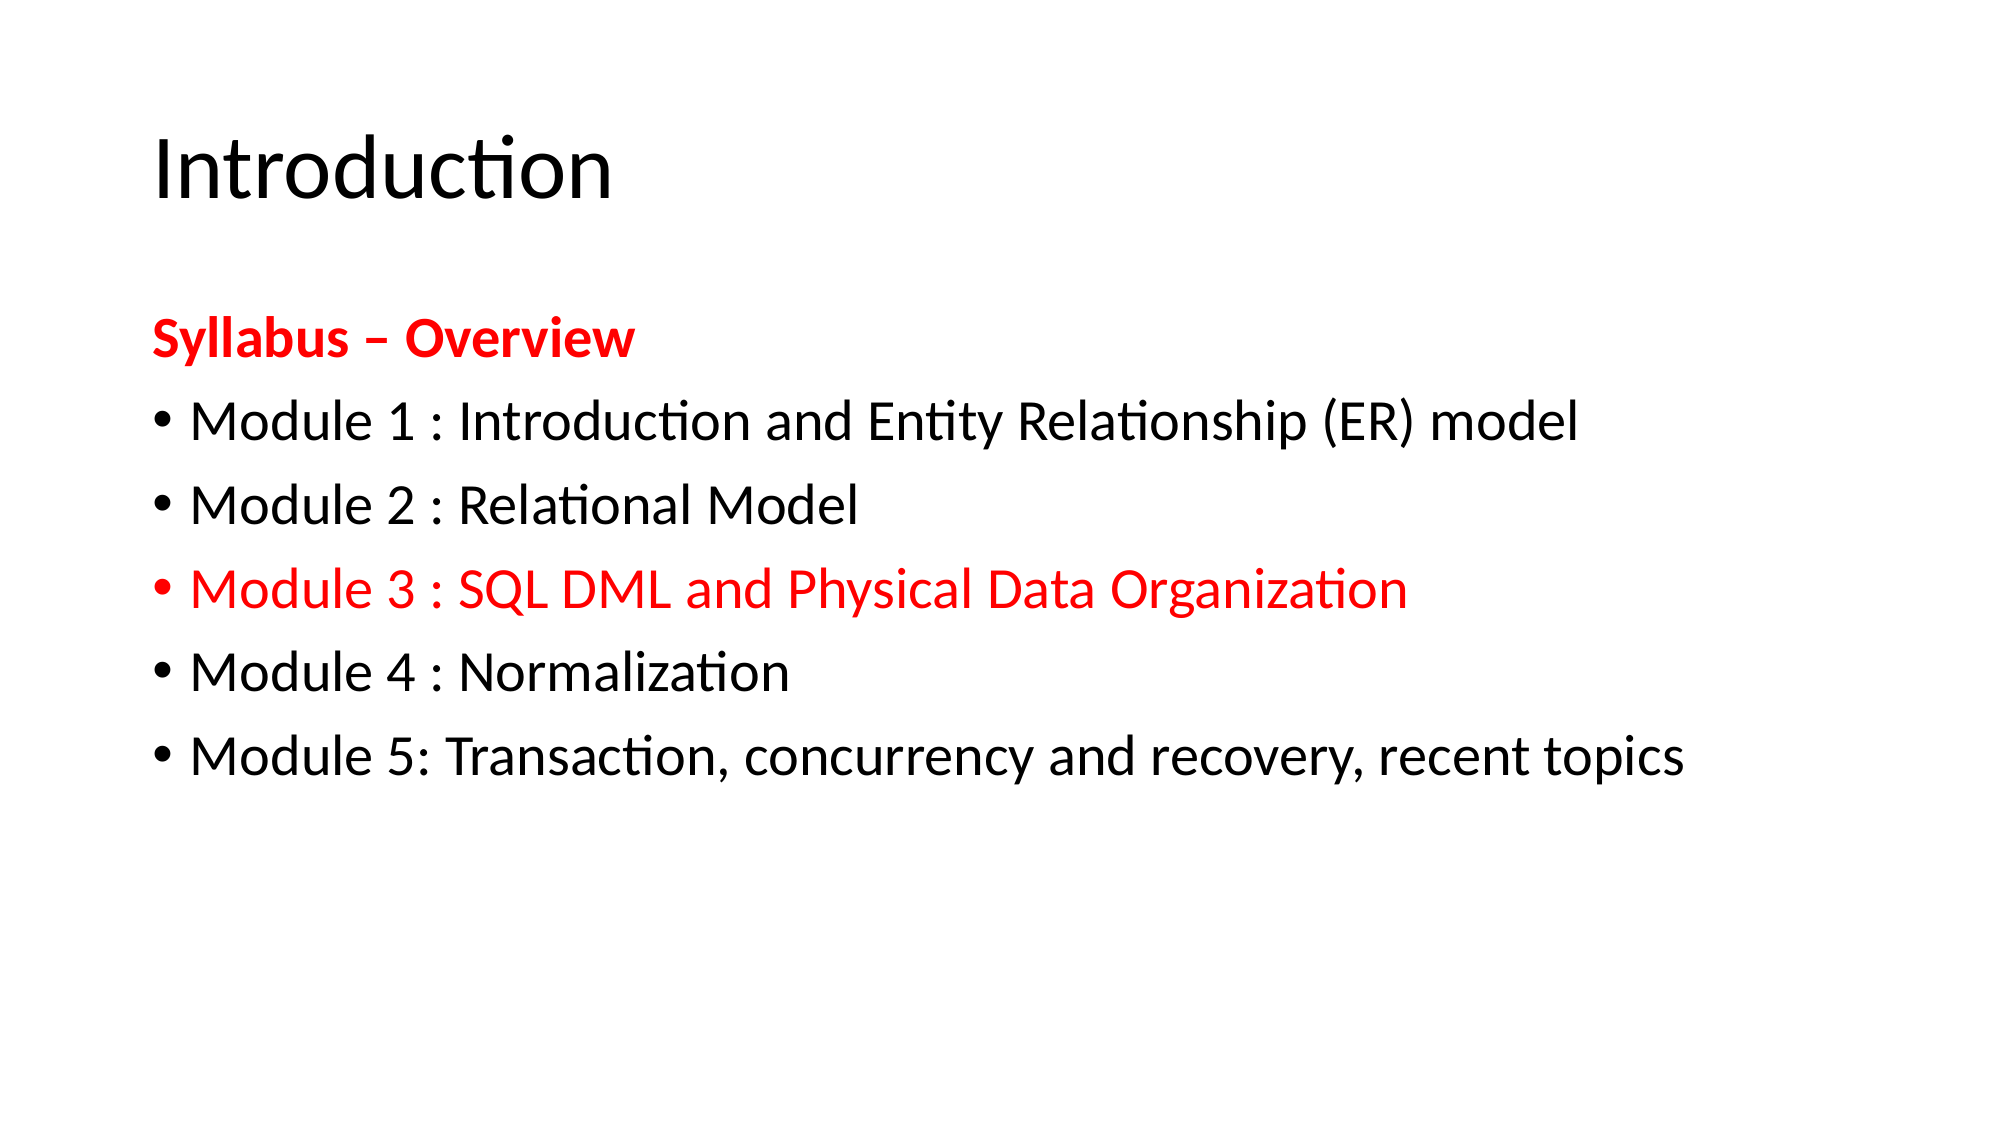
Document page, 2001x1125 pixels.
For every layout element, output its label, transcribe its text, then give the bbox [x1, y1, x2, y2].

title Introduction [137, 59, 1863, 278]
list Syllabus – Overview Module 1 : Introduction and Entity Relationship (ER) model Module 2 : Relational Model Module 3 : SQL DML and Physical Data Organization Module 4 : Normalization Module 5: Transaction, concurrency and recovery, recent topics [137, 299, 1863, 1014]
